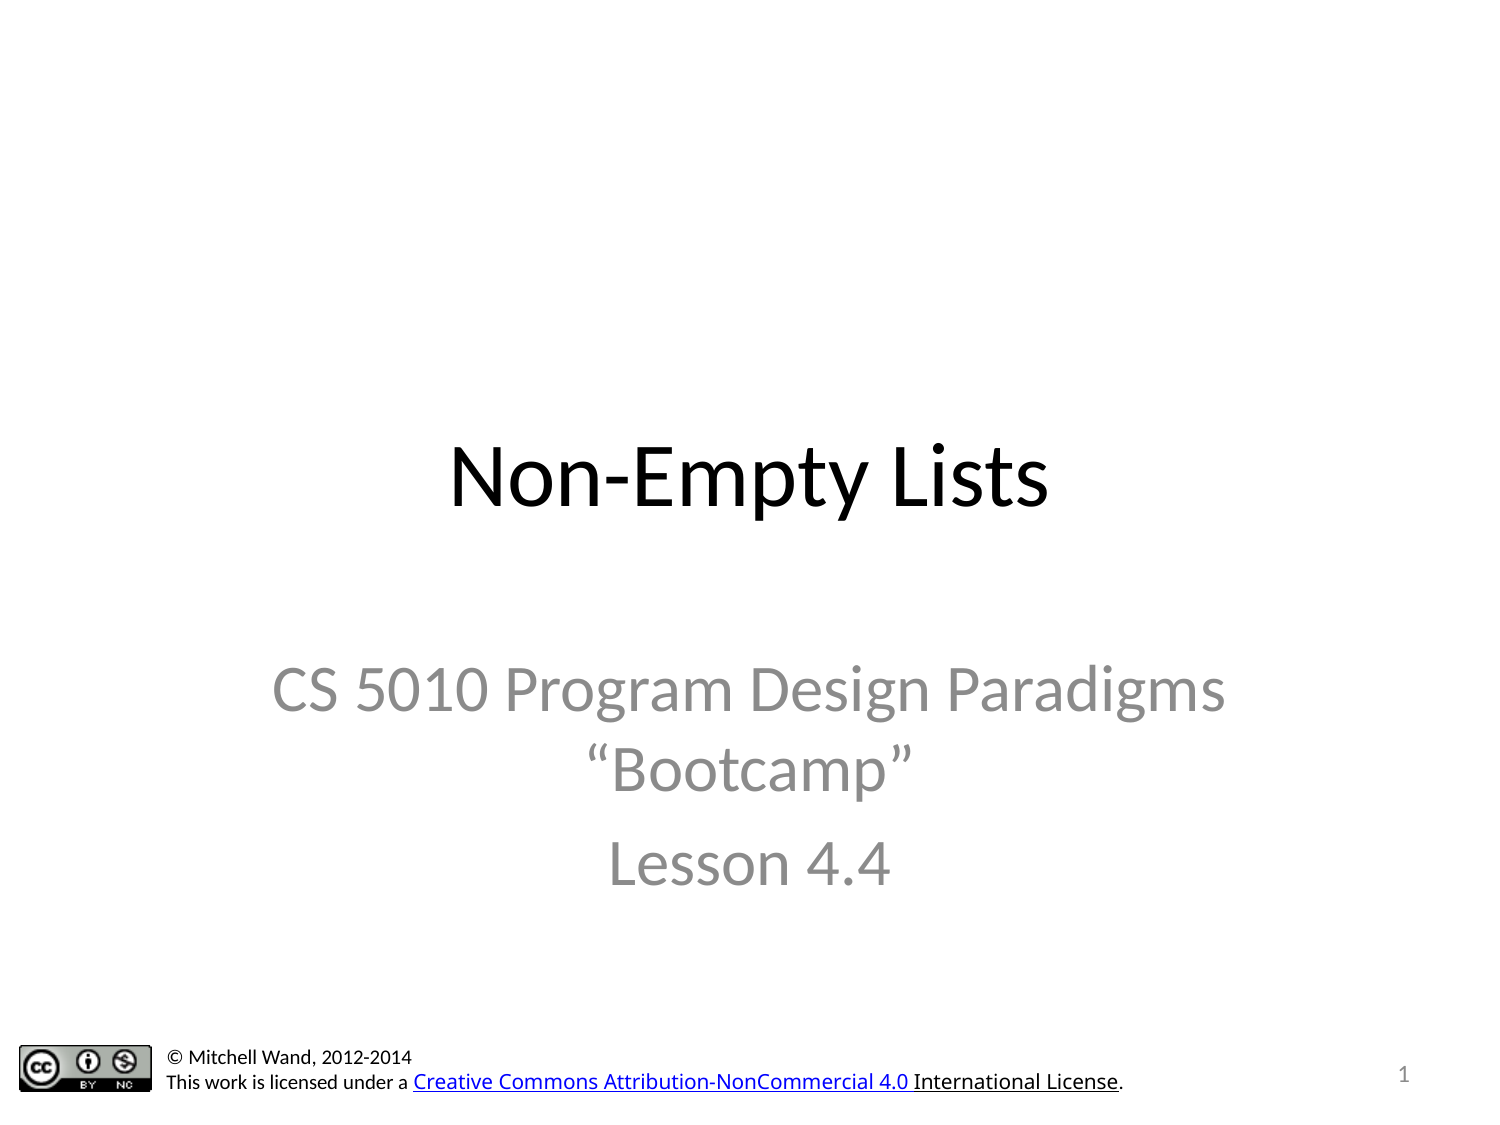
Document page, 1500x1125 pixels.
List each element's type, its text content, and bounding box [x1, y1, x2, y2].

title Non-Empty Lists [112, 349, 1388, 591]
subtitle CS 5010 Program Design Paradigms “Bootcamp” Lesson 4.4 [225, 637, 1275, 925]
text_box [19, 1035, 1481, 1102]
